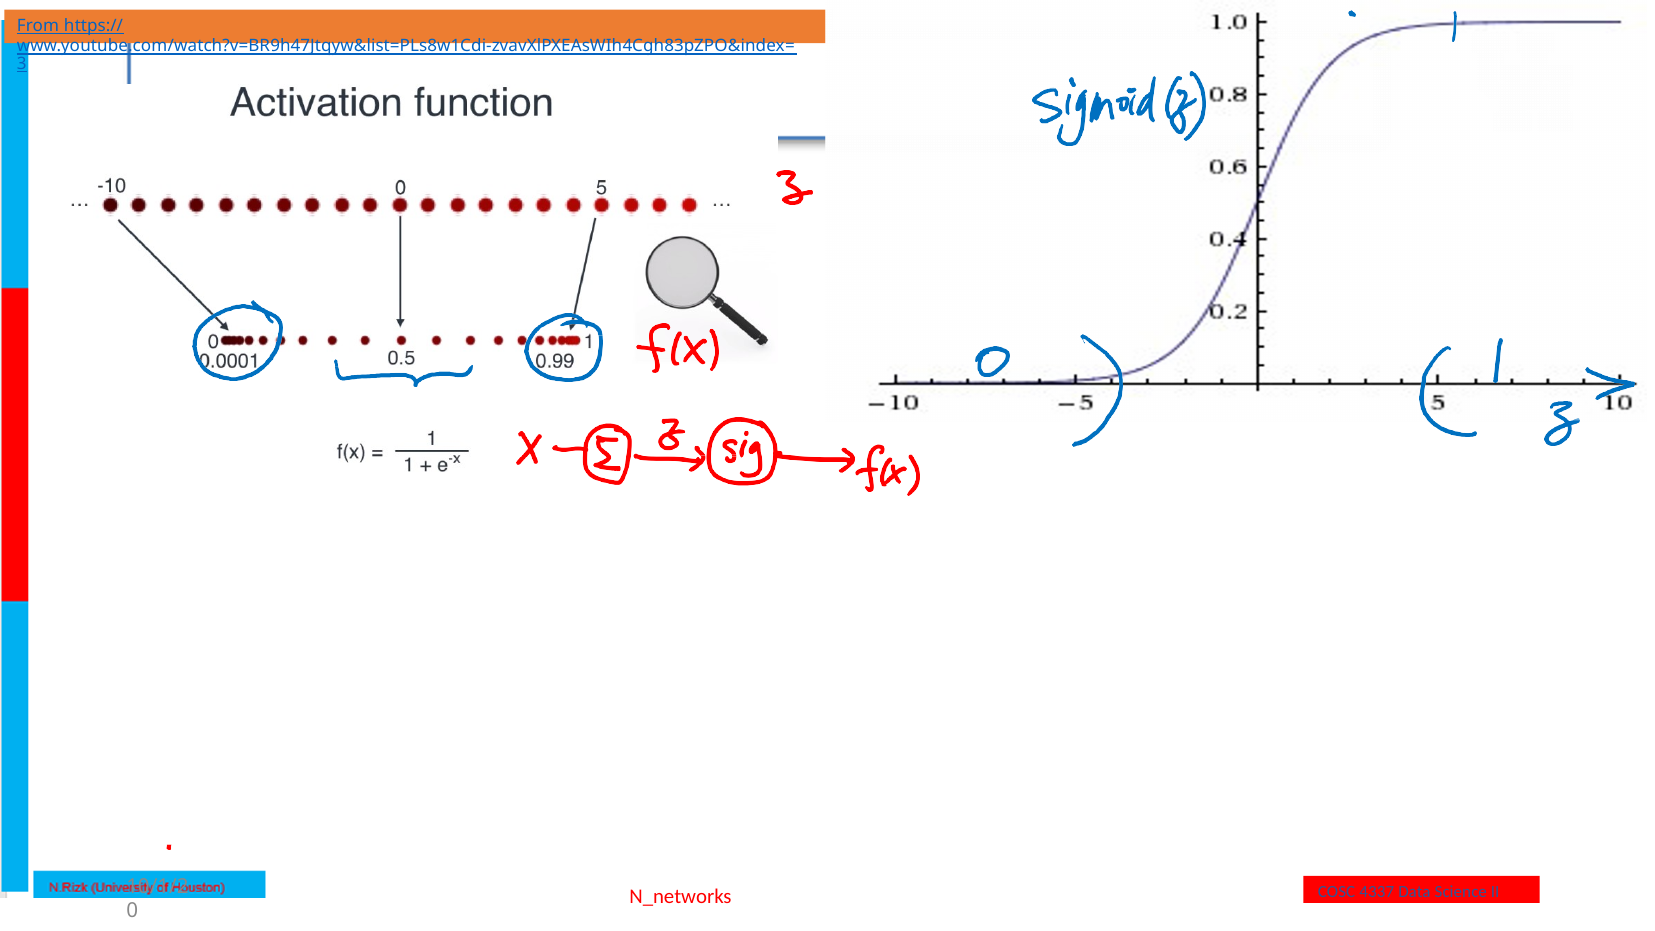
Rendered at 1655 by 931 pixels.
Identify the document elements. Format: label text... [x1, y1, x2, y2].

picture [208, 885, 218, 891]
text_box [4, 9, 49, 44]
picture [0, 20, 1573, 898]
picture [196, 884, 207, 891]
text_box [49, 0, 1647, 850]
text_box 10/1/20 [124, 871, 196, 922]
picture [92, 883, 98, 894]
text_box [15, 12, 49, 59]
picture [63, 883, 87, 891]
picture [50, 883, 58, 891]
picture [102, 883, 124, 891]
